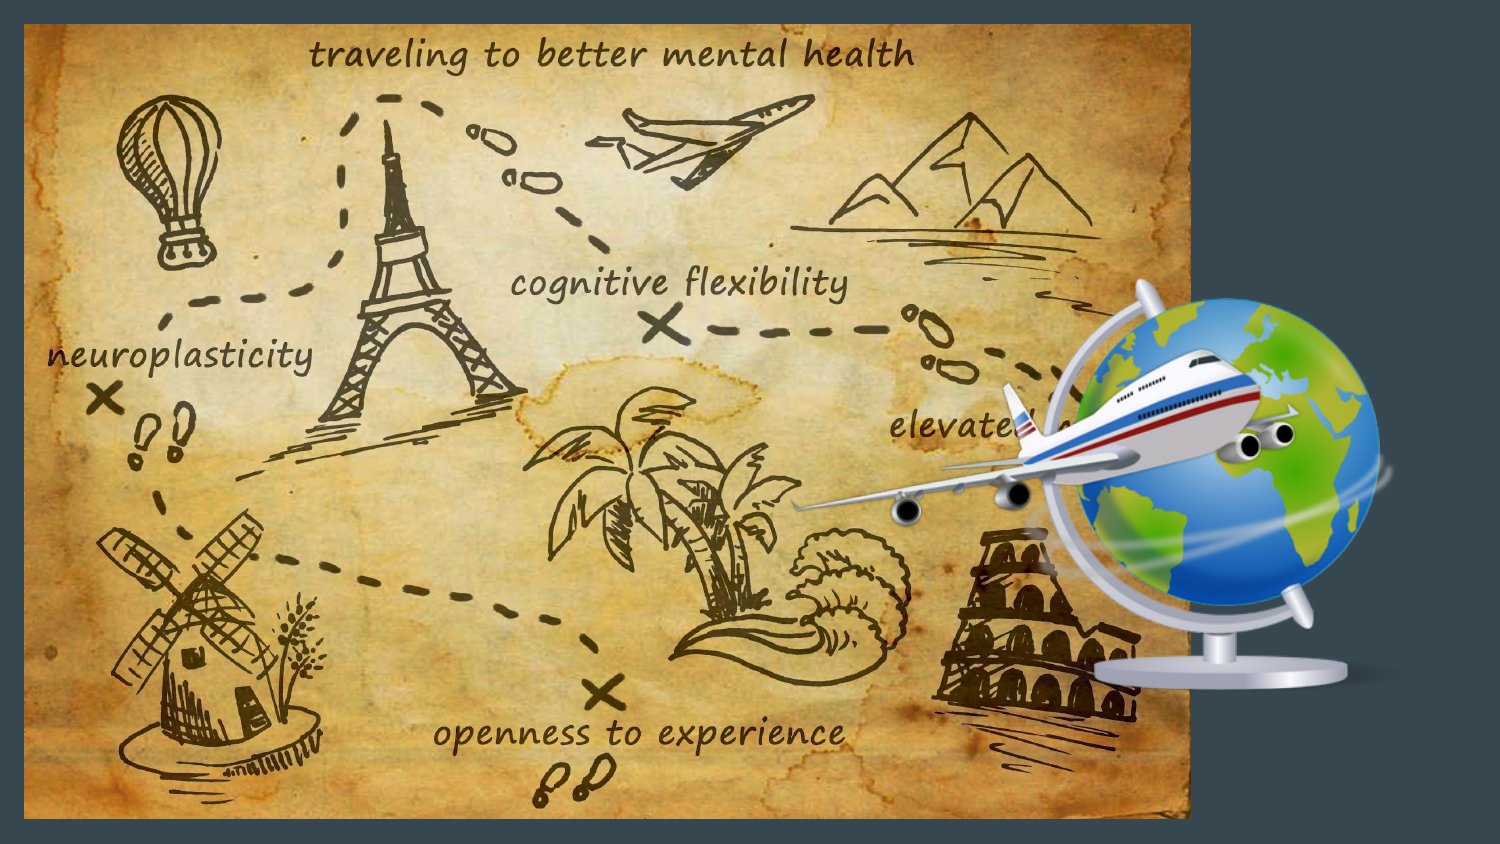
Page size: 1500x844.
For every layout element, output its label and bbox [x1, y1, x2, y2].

picture [24, 24, 1436, 819]
